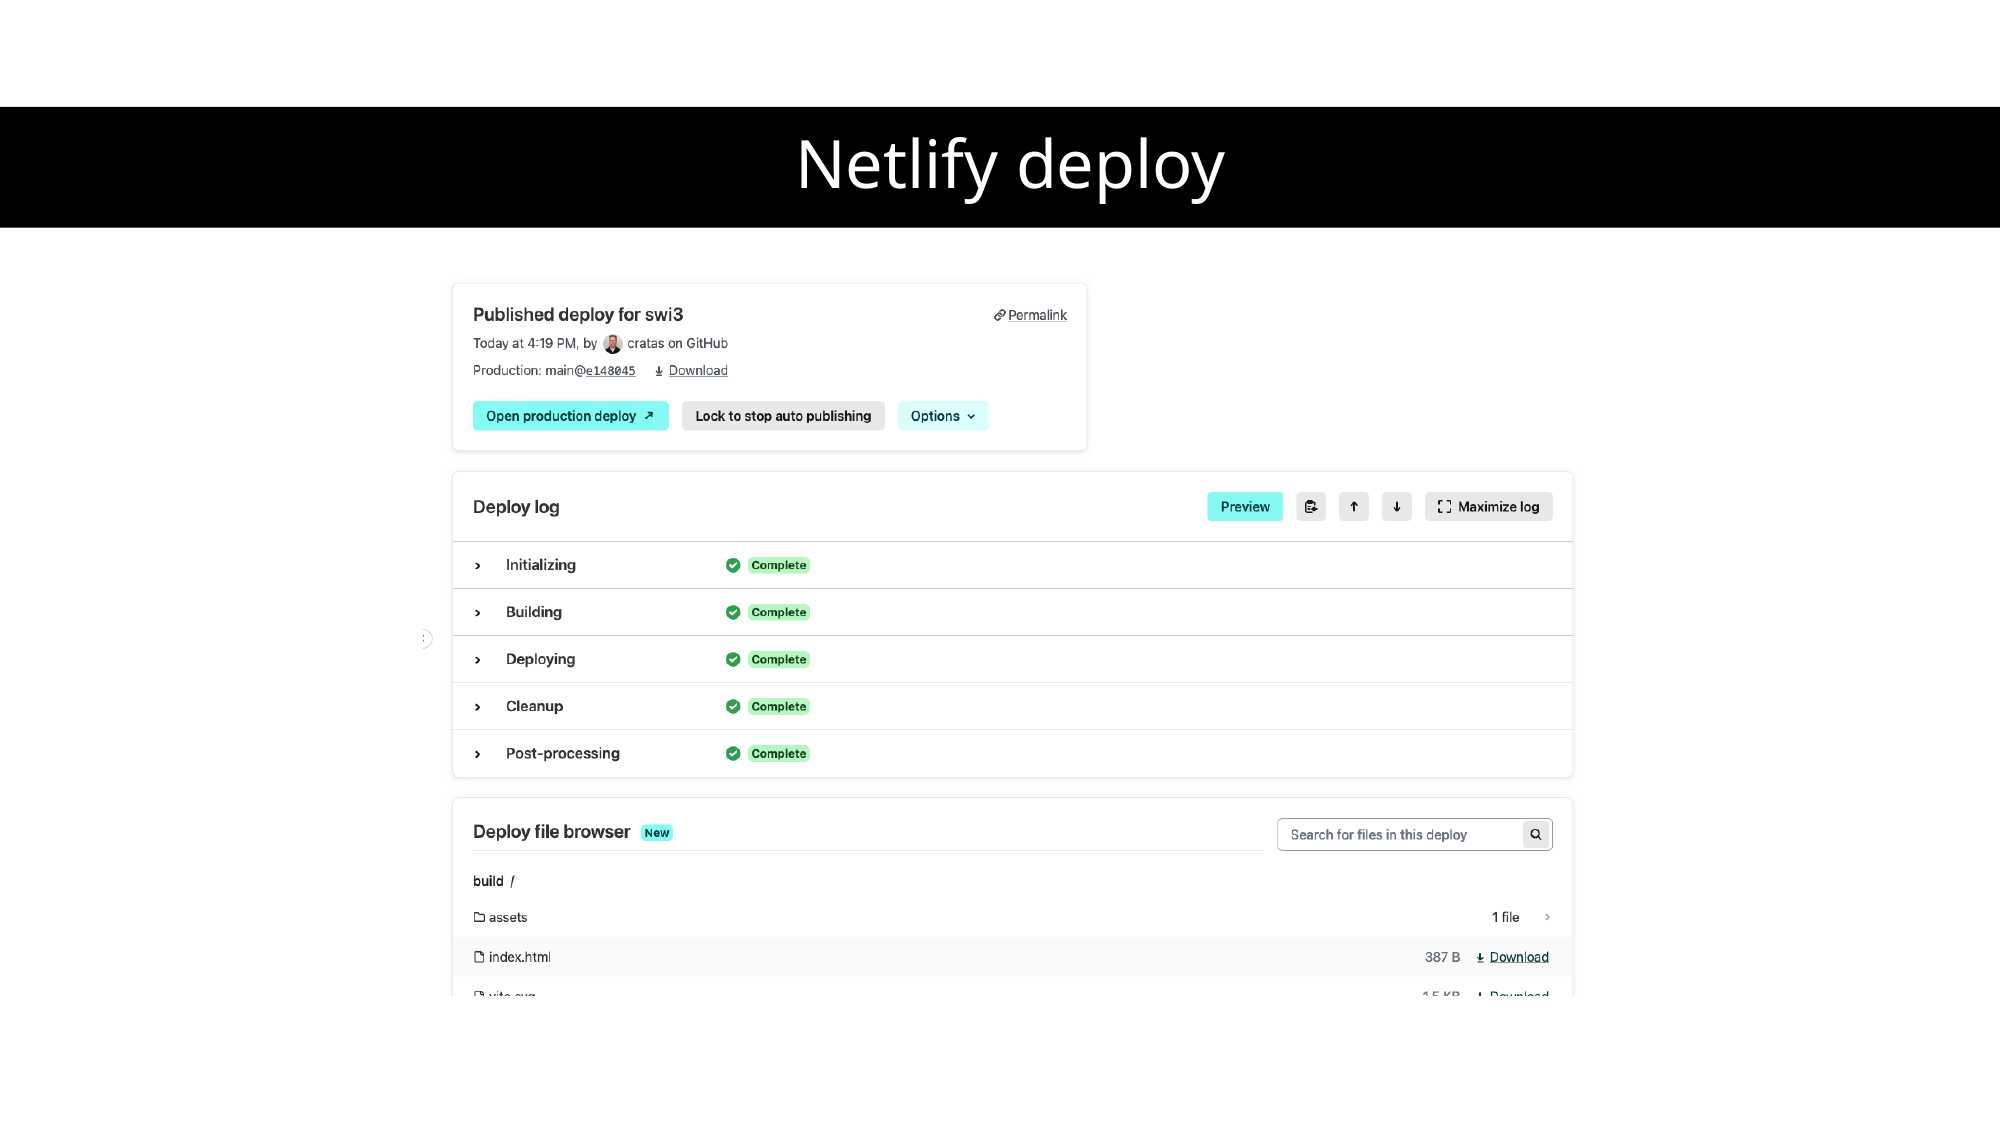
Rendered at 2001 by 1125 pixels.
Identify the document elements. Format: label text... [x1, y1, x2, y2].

text_box [0, 106, 2000, 229]
title Netlify deploy [91, 105, 1931, 228]
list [423, 274, 1577, 996]
